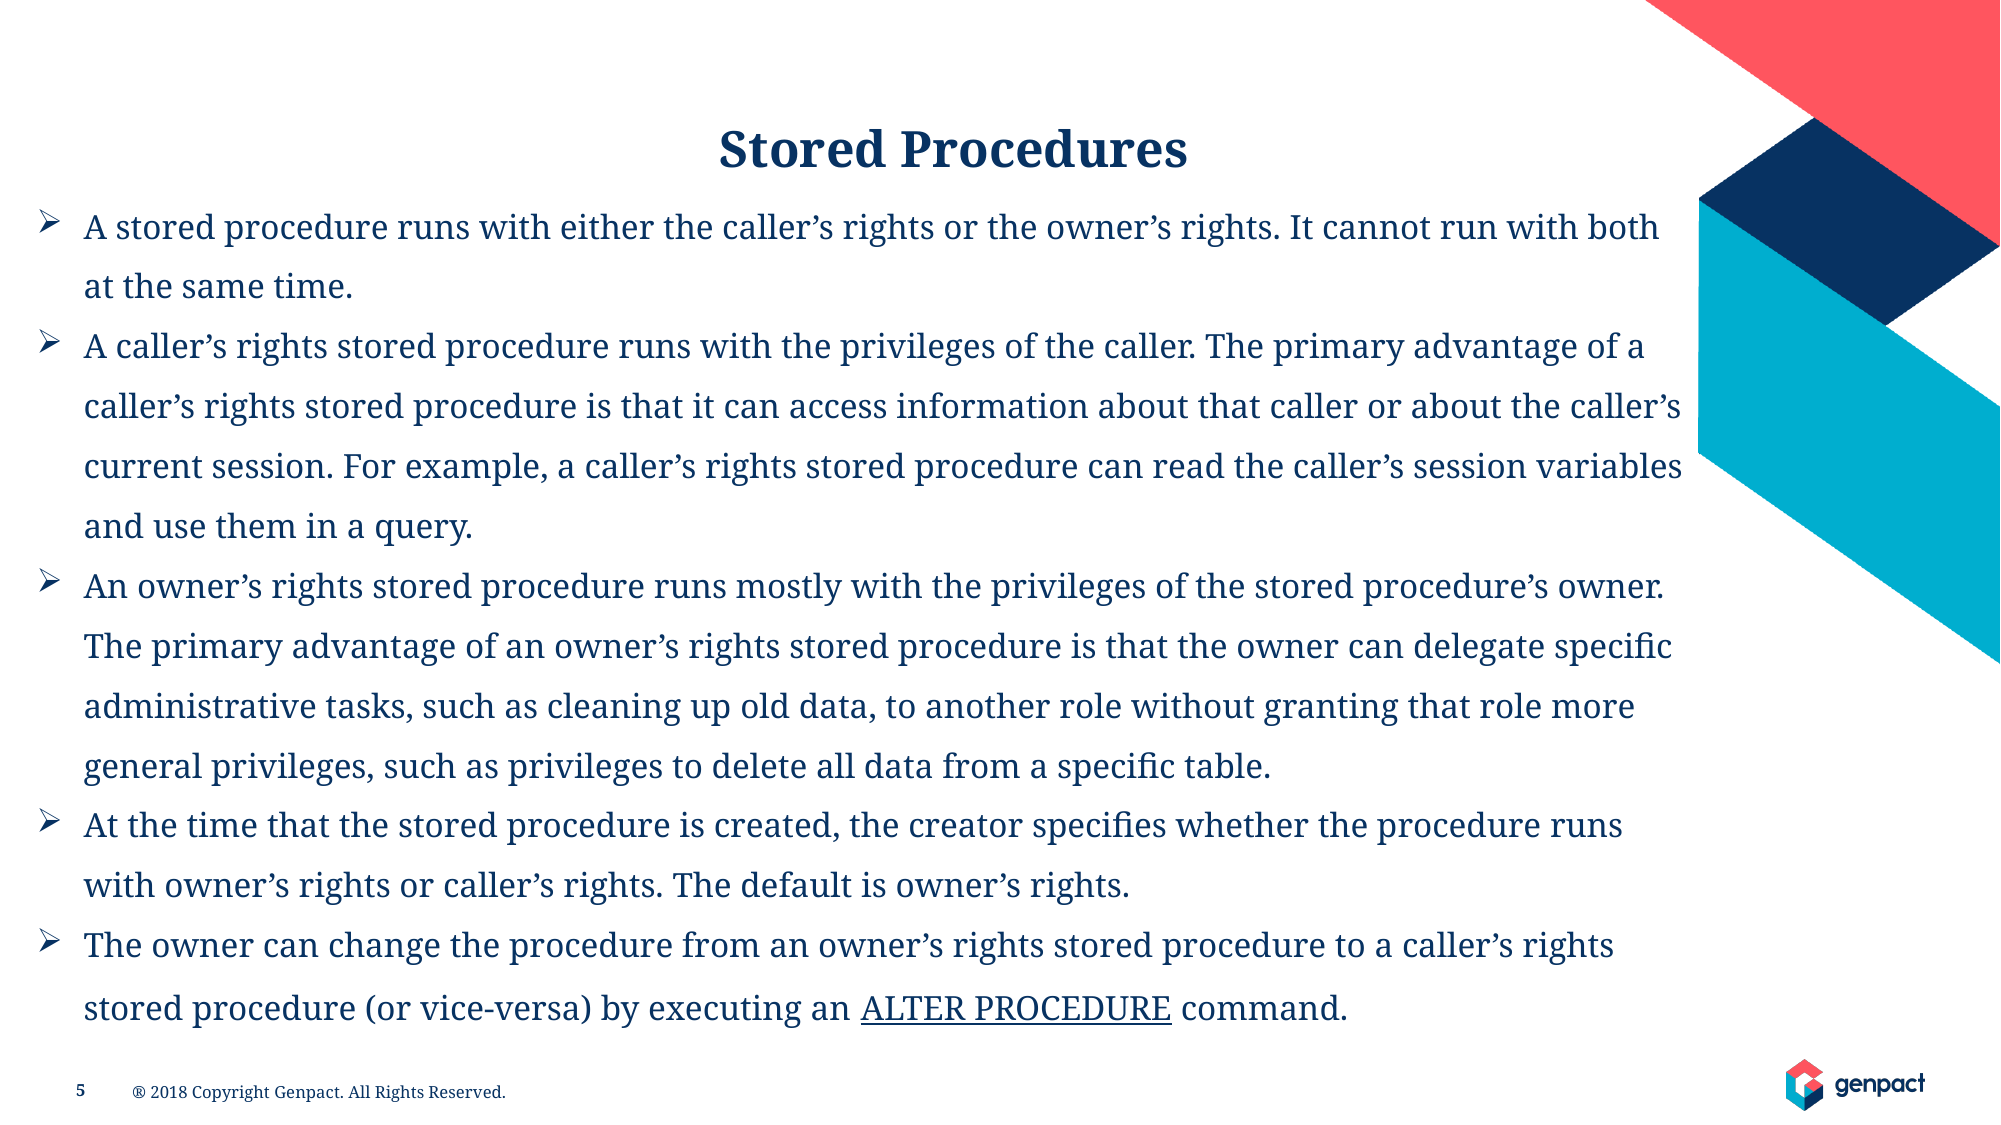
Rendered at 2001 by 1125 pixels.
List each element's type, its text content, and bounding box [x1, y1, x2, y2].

picture [0, 0, 2000, 1125]
list A stored procedure runs with either the caller’s rights or the owner’s rights. It cannot run with both at the same time. A caller’s rights stored procedure runs with the privileges of the caller. The primary advantage of a caller’s rights stored procedure is that it can access information about that caller or about the caller’s current session. For example, a caller’s rights stored procedure can read the caller’s session variables and use them in a query. An owner’s rights stored procedure runs mostly with the privileges of the stored procedure’s owner. The primary advantage of an owner’s rights stored procedure is that the owner can delegate specific administrative tasks, such as cleaning up old data, to another role without granting that role more general privileges, such as privileges to delete all data from a specific table. At the time that the stored procedure is created, the creator specifies whether the procedure runs with owner’s rights or caller’s rights. The default is owner’s rights. The owner can change the procedure from an owner’s rights stored procedure to a caller’s rights stored procedure (or vice-versa) by executing an ALTER PROCEDURE command. [21, 138, 1709, 909]
list Stored Procedures [704, 110, 1256, 211]
